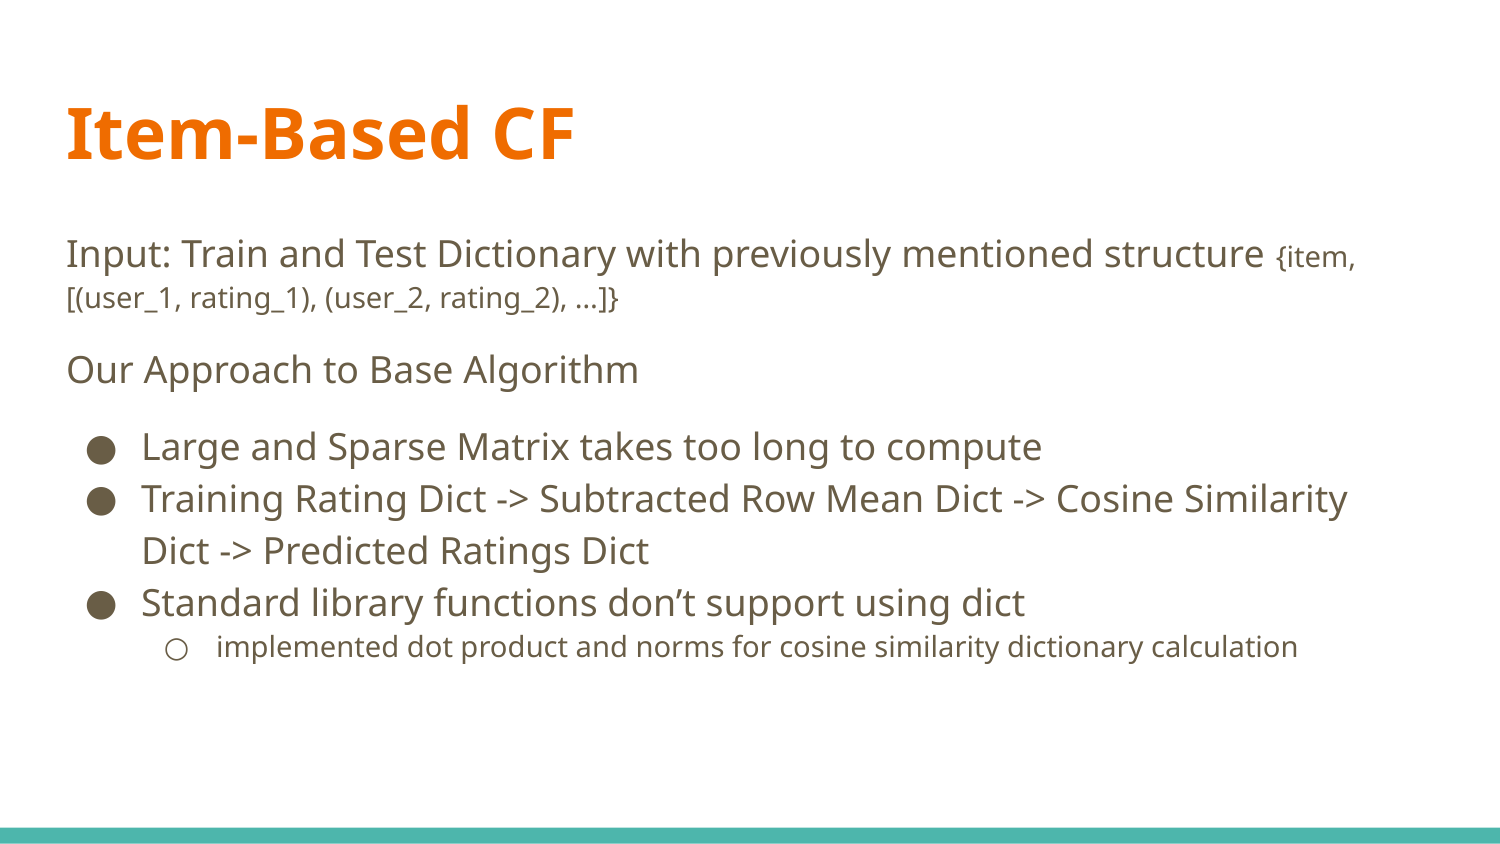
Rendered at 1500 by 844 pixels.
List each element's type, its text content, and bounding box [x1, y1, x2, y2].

list Input: Train and Test Dictionary with previously mentioned structure {item, [(user_1, rating_1), (user_2, rating_2), …]} Our Approach to Base Algorithm Large and Sparse Matrix takes too long to compute Training Rating Dict -> Subtracted Row Mean Dict -> Cosine Similarity Dict -> Predicted Ratings Dict Standard library functions don’t support using dict implemented dot product and norms for cosine similarity dictionary calculation [51, 207, 1383, 707]
title Item-Based CF [51, 72, 1449, 189]
